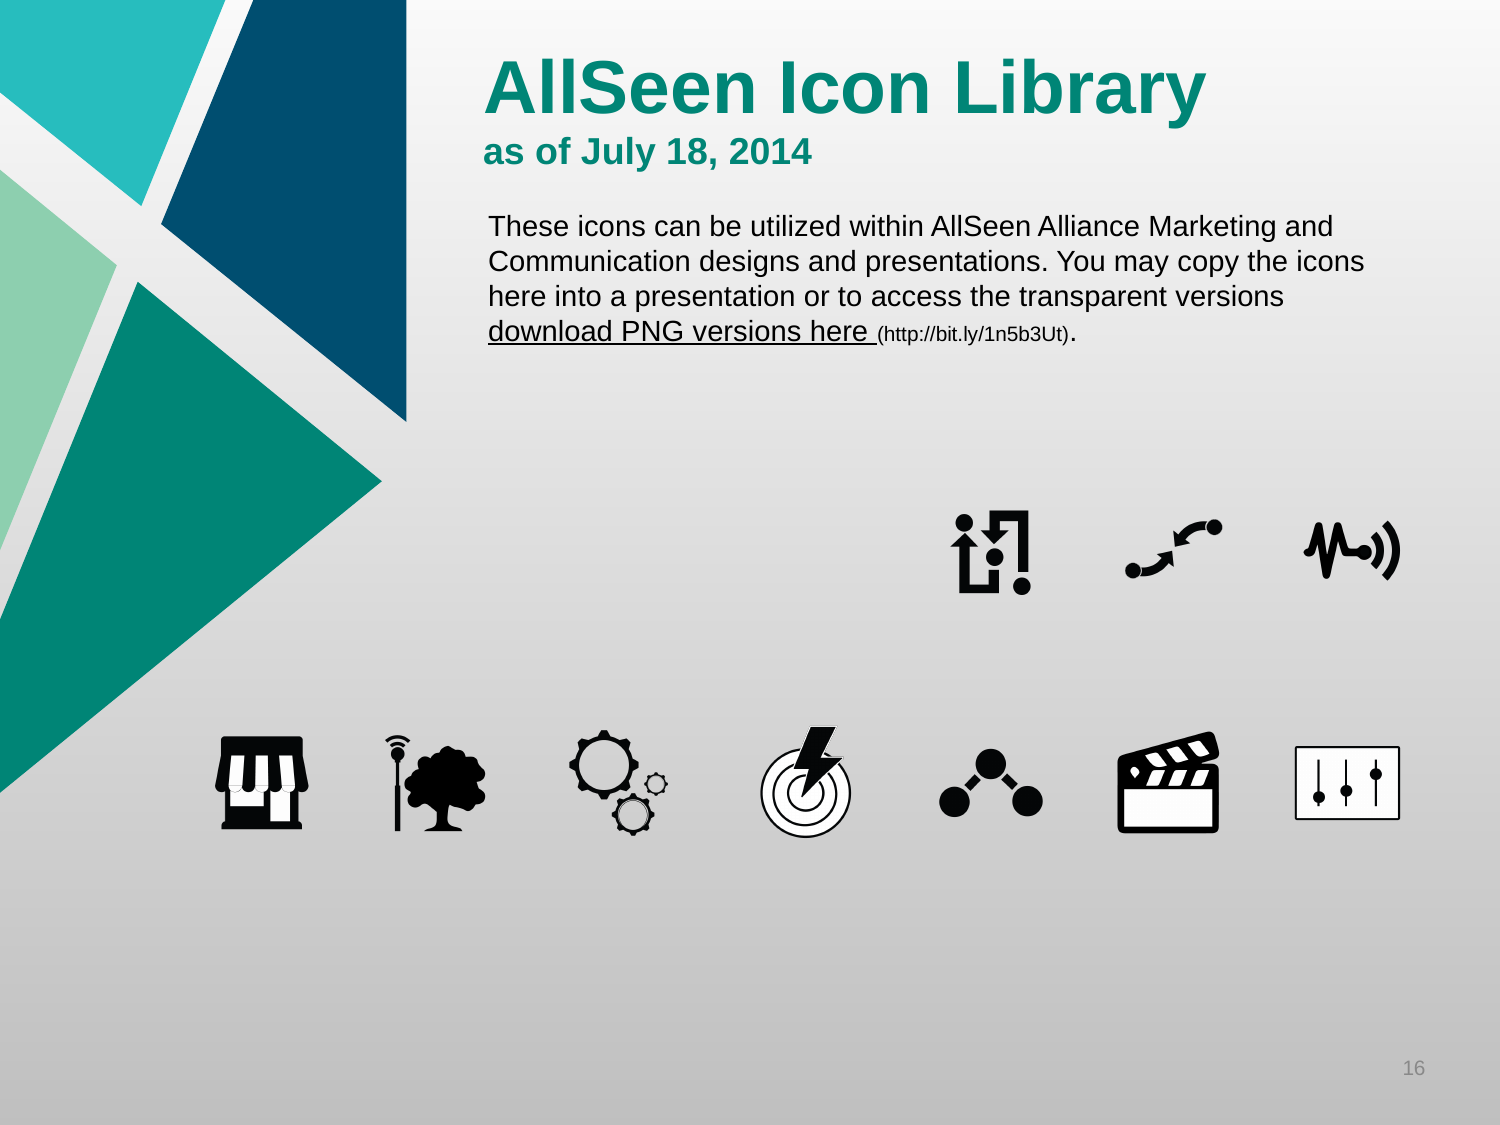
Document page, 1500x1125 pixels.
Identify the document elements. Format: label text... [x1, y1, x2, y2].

text_box These icons can be utilized within AllSeen Alliance Marketing and Communication designs and presentations. You may copy the icons here into a presentation or to access the transparent versions download PNG versions here (http://bit.ly/1n5b3Ut). [473, 199, 1444, 355]
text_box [212, 722, 1402, 843]
title AllSeen Icon Library as of July 18, 2014 [475, 60, 1444, 199]
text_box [945, 499, 1402, 600]
